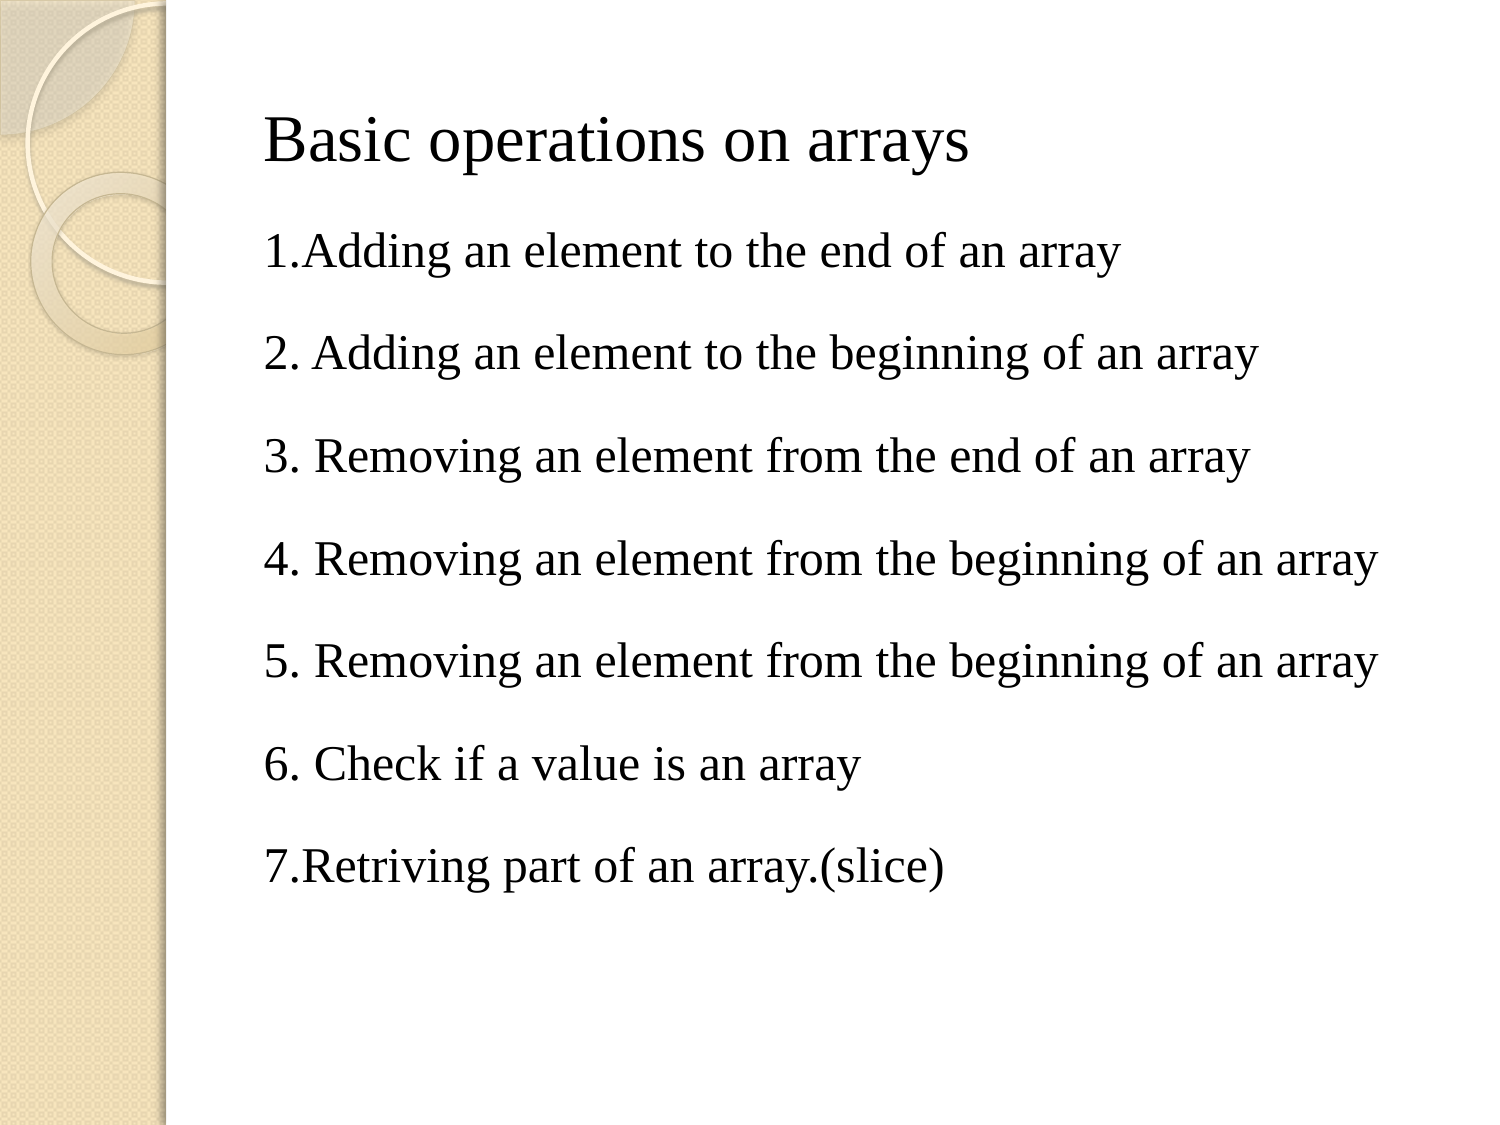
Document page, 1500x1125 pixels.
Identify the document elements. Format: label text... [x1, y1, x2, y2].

list Basic operations on arrays 1.Adding an element to the end of an array 2. Adding an element to the beginning of an array 3. Removing an element from the end of an array 4. Removing an element from the beginning of an array 5. Removing an element from the beginning of an array 6. Check if a value is an array 7.Retriving part of an array.(slice) [235, 87, 1466, 1025]
